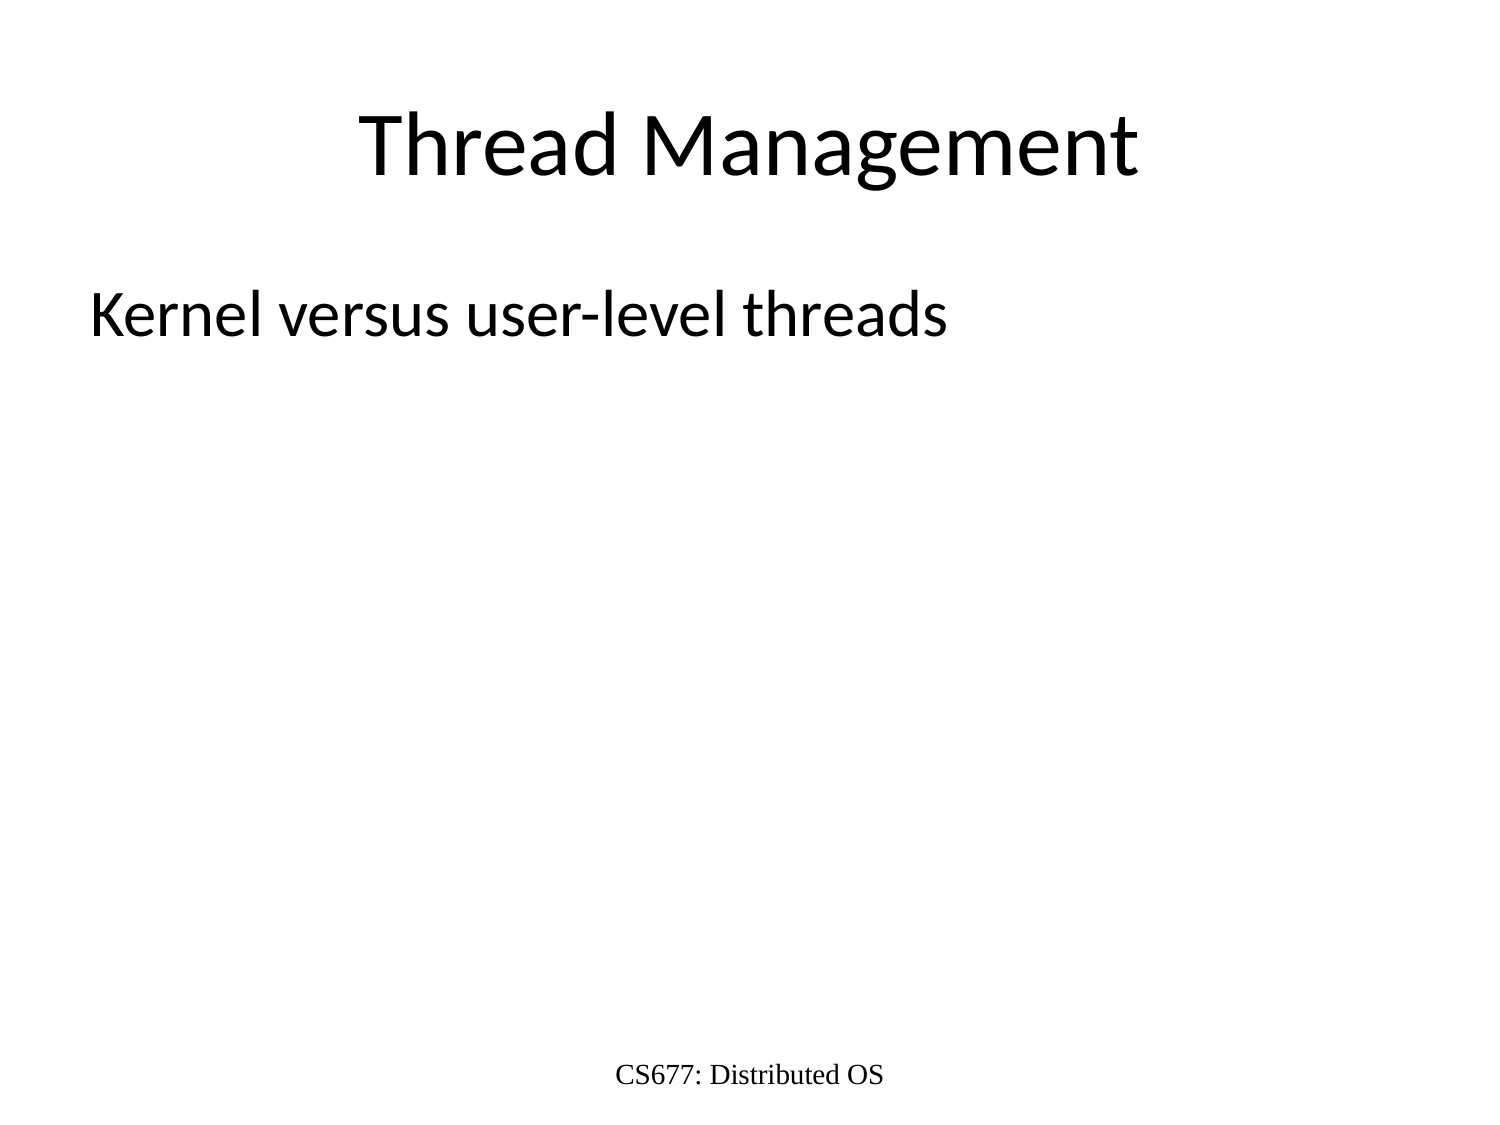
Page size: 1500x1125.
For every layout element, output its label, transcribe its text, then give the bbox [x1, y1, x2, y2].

title Thread Management [75, 45, 1425, 233]
footer CS677: Distributed OS [512, 1042, 988, 1103]
list Kernel versus user-level threads [75, 262, 1425, 1005]
